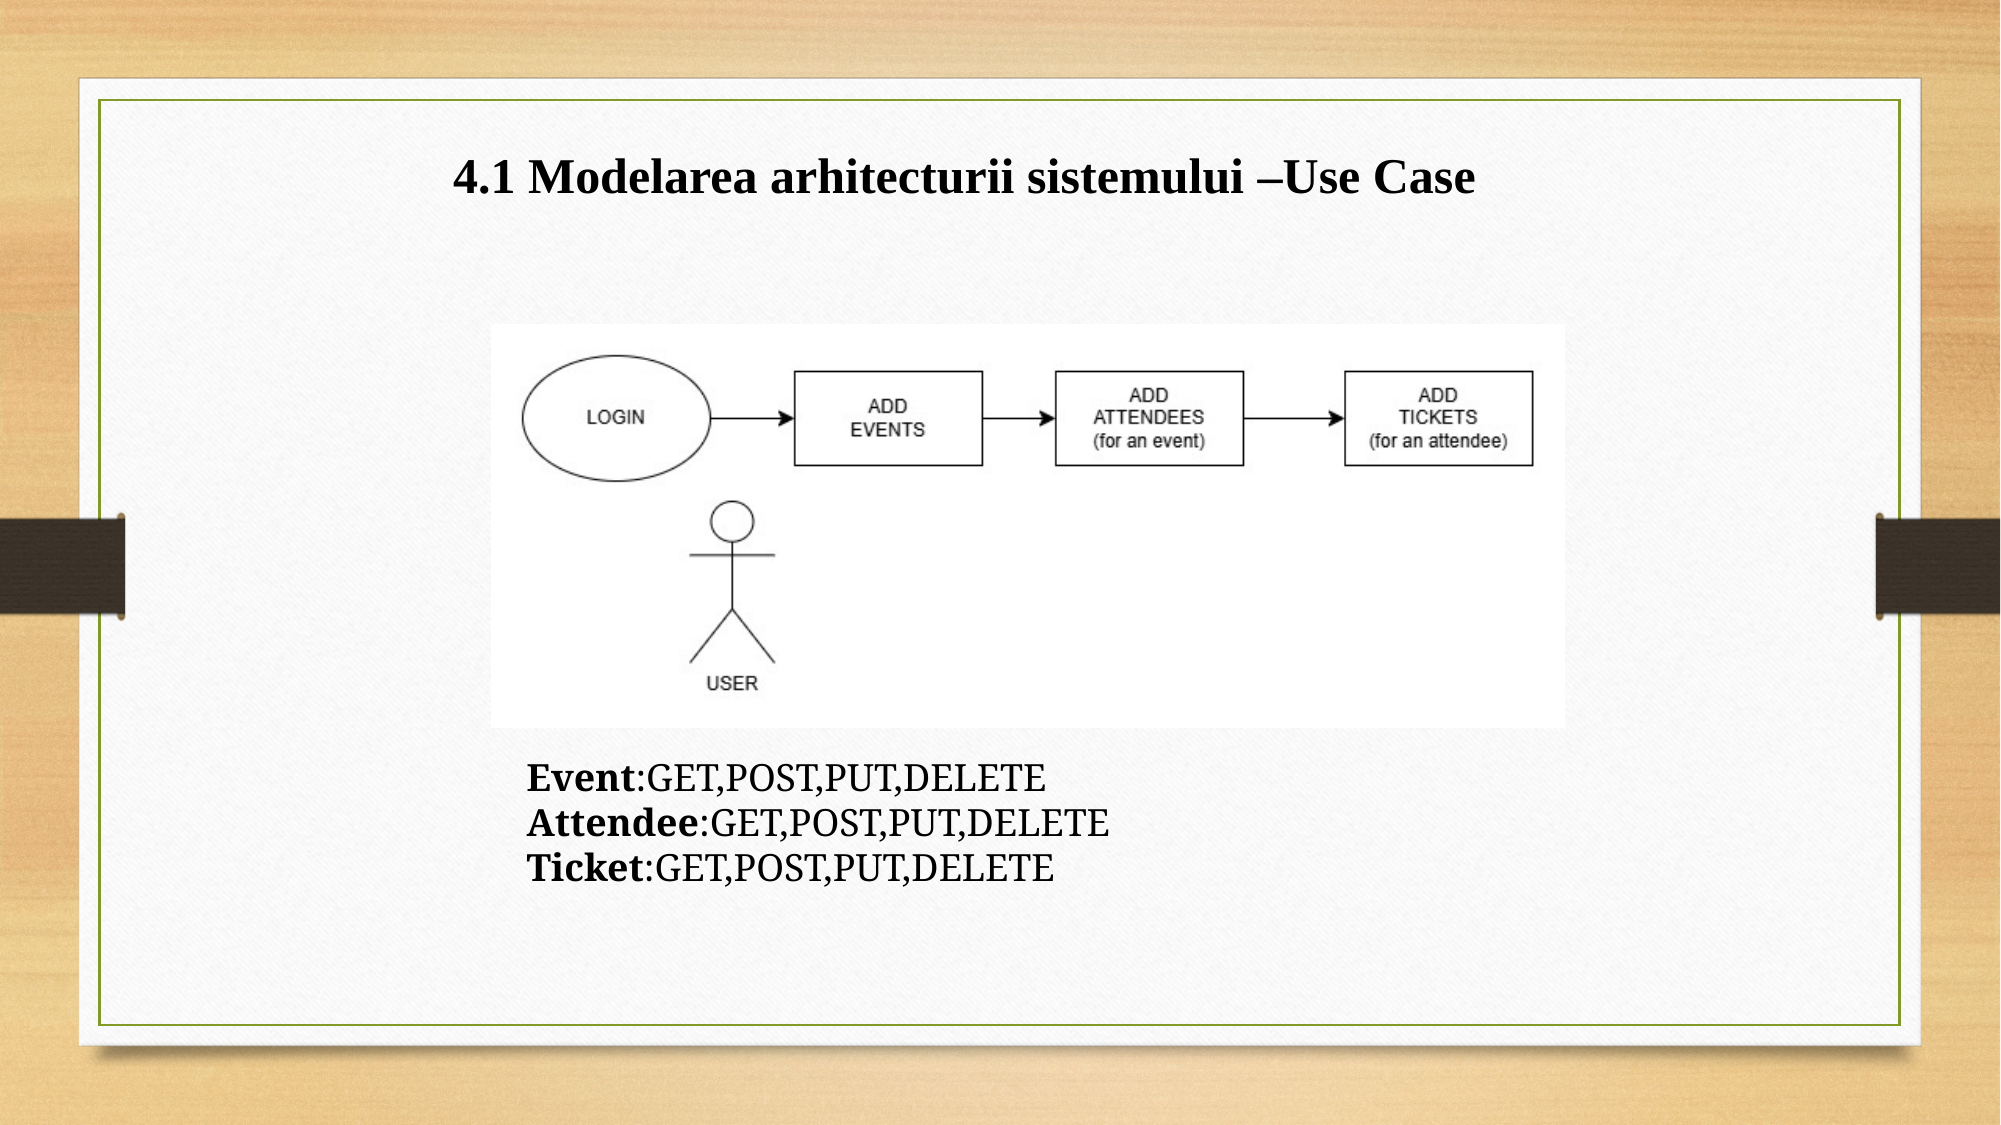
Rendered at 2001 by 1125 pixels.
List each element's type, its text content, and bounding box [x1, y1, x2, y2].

picture [0, 0, 2001, 1125]
text_box 4.1 Modelarea arhitecturii sistemului –Use Case [438, 136, 2000, 211]
text_box Event:GET,POST,PUT,DELETE Attendee:GET,POST,PUT,DELETE Ticket:GET,POST,PUT,DELETE [511, 746, 1178, 897]
